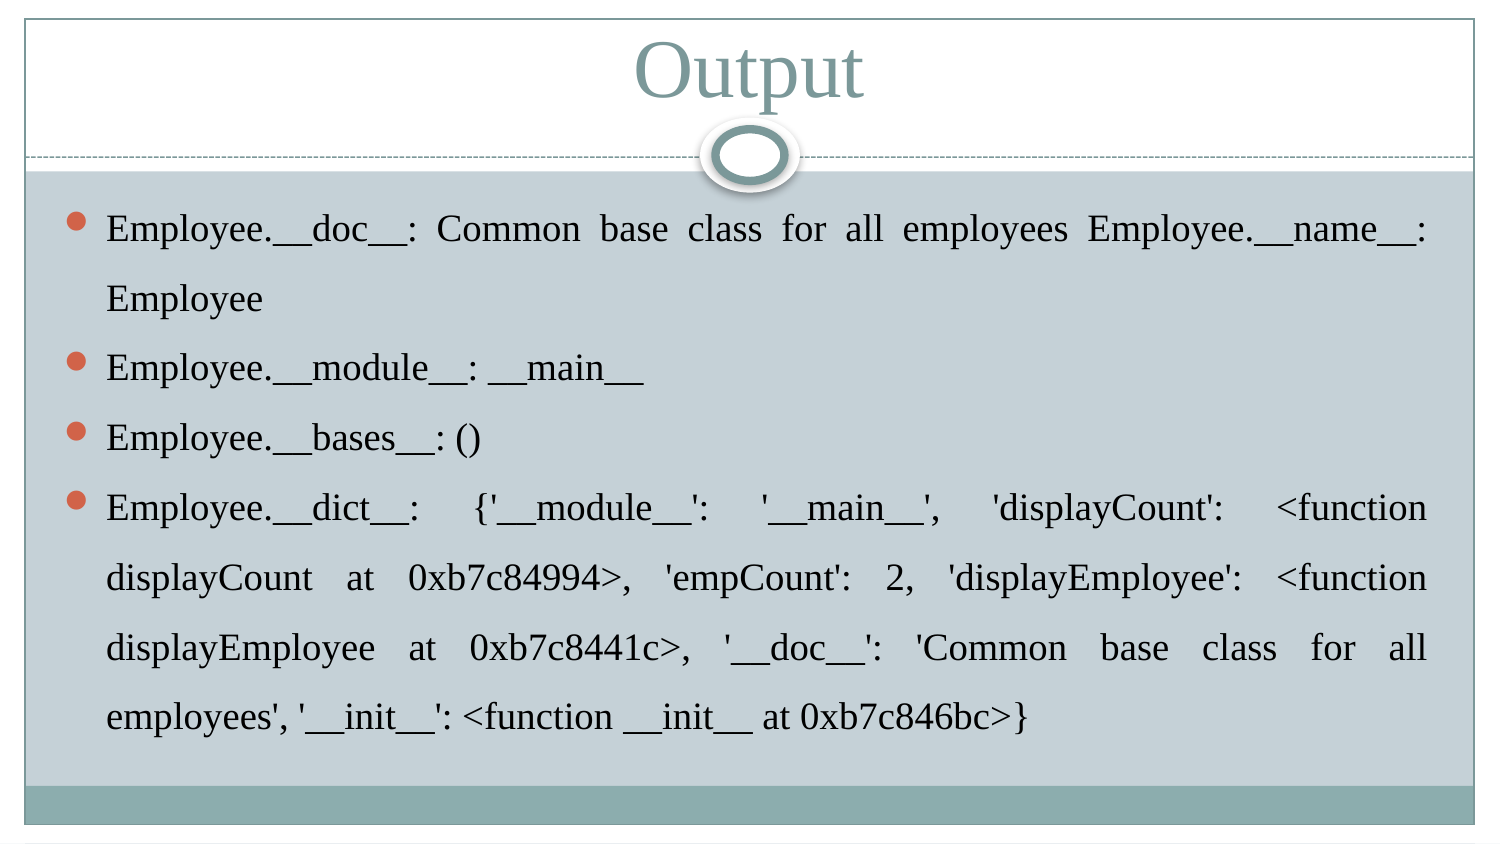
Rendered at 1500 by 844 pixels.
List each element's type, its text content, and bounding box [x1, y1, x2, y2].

title Output [49, 28, 1450, 122]
list Employee.__doc__: Common base class for all employees Employee.__name__: Employee Employee.__module__: __main__ Employee.__bases__: () Employee.__dict__: {'__module__': '__main__', 'displayCount': <function displayCount at 0xb7c84994>, 'empCount': 2, 'displayEmployee': <function displayEmployee at 0xb7c8441c>, '__doc__': 'Common base class for all employees', '__init__': <function __init__ at 0xb7c846bc>} [49, 171, 1445, 751]
